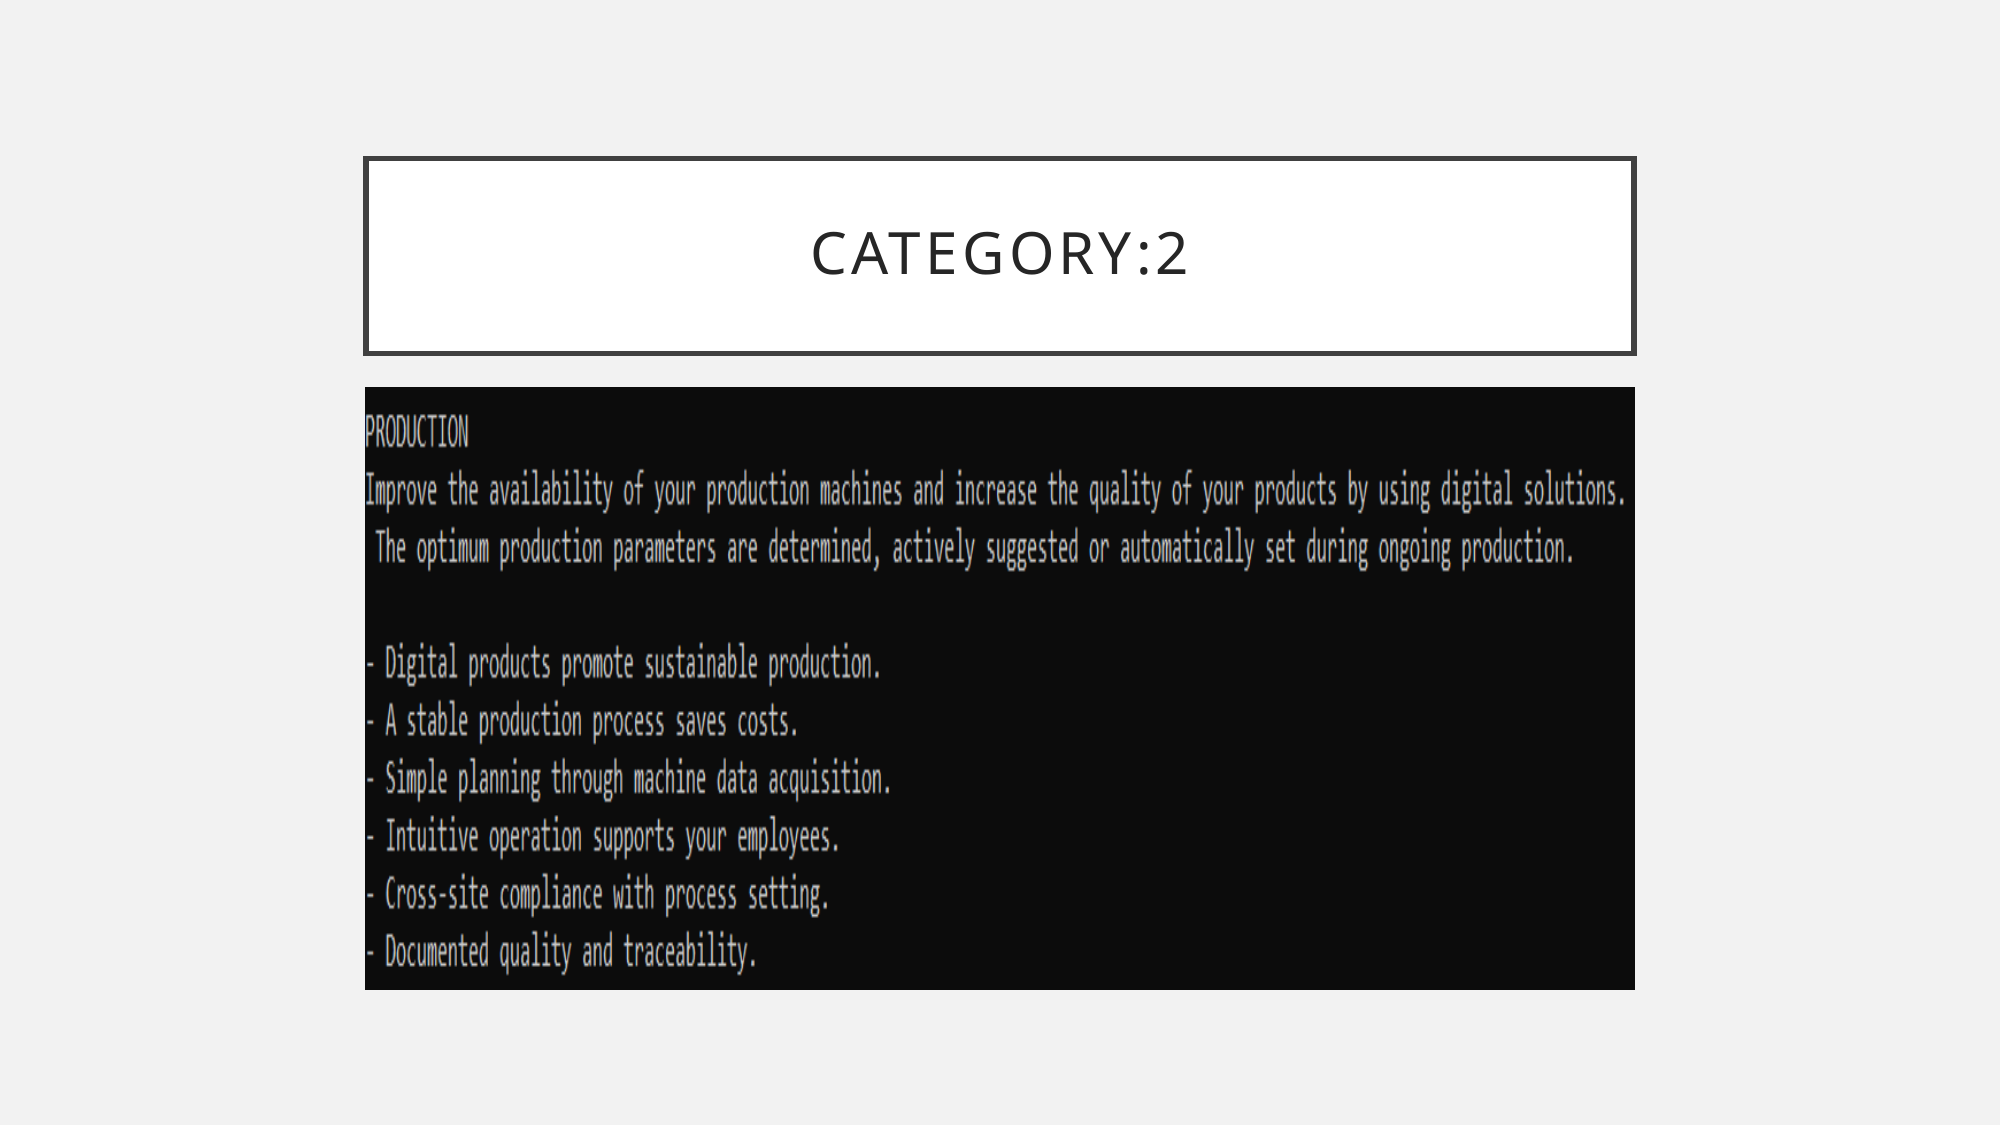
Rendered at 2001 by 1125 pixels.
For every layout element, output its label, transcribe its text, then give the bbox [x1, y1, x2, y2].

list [365, 387, 1635, 990]
title CATEGORY:2 [363, 156, 1637, 356]
